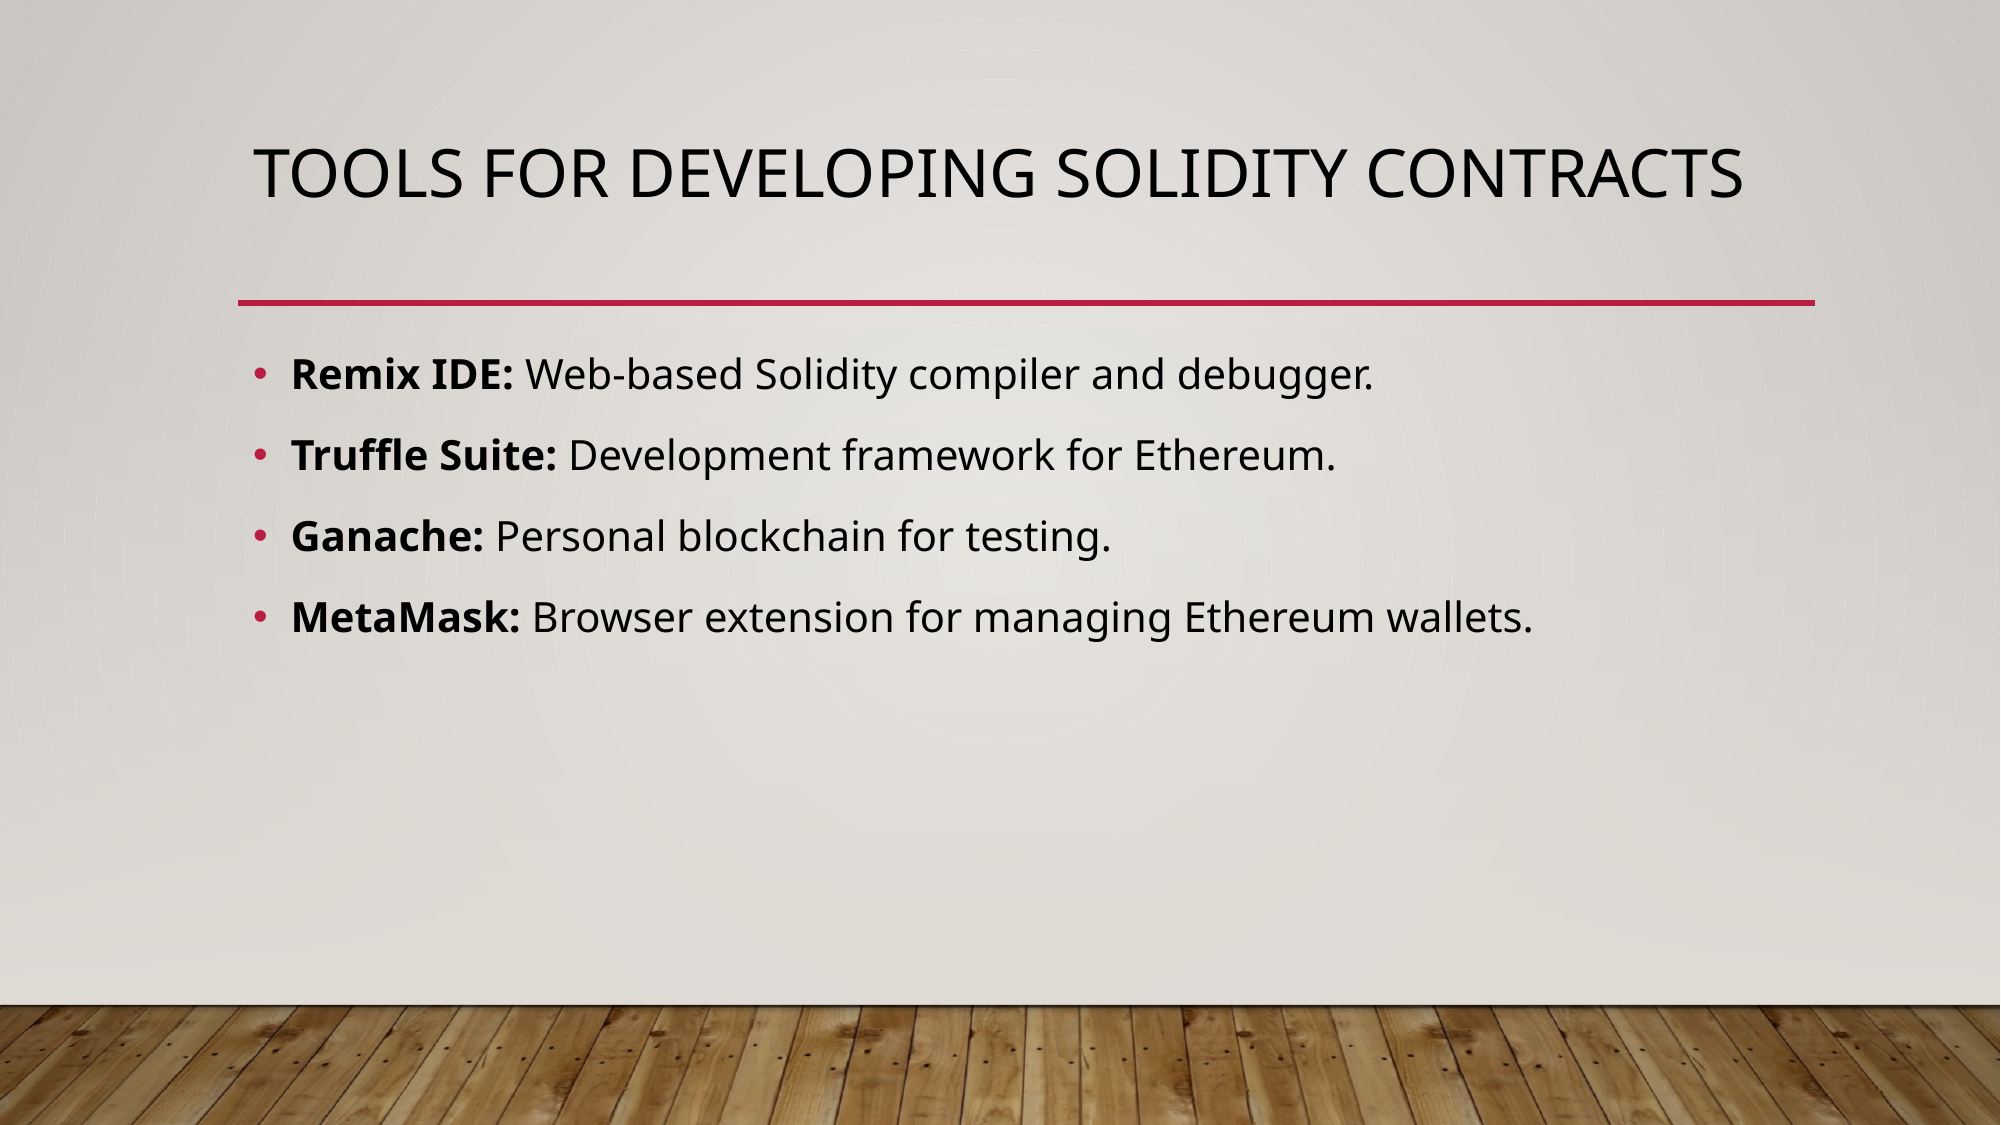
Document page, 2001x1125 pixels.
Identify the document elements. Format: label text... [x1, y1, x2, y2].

picture [0, 1005, 2000, 1125]
title Tools for Developing Solidity Contracts [238, 131, 1814, 305]
list Remix IDE: Web-based Solidity compiler and debugger. Truffle Suite: Development framework for Ethereum. Ganache: Personal blockchain for testing. MetaMask: Browser extension for managing Ethereum wallets. [238, 330, 1814, 897]
